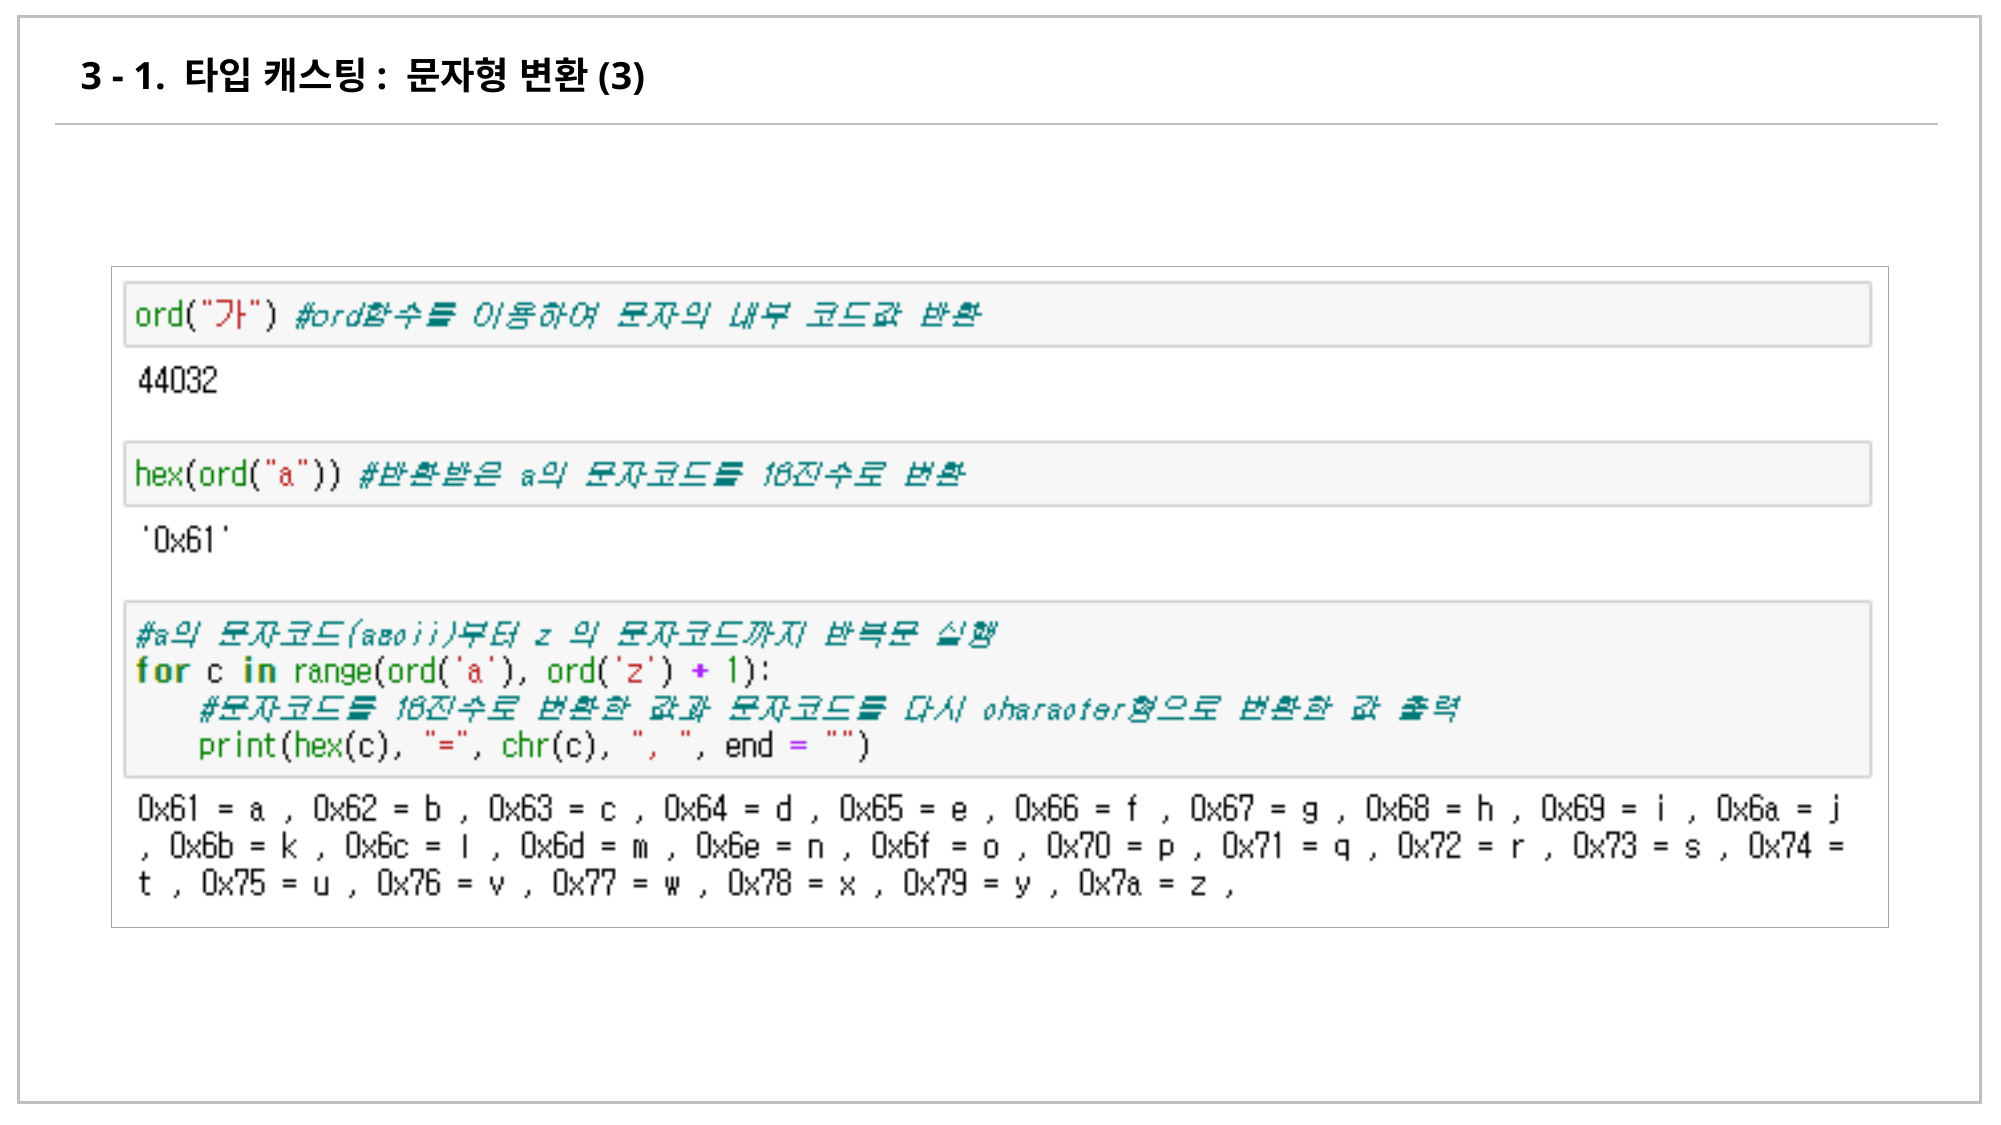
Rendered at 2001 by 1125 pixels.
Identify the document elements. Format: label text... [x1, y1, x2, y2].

picture [111, 266, 1889, 928]
text_box 3 - 1. 타입 캐스팅: 문자형 변환(3) [65, 44, 661, 104]
